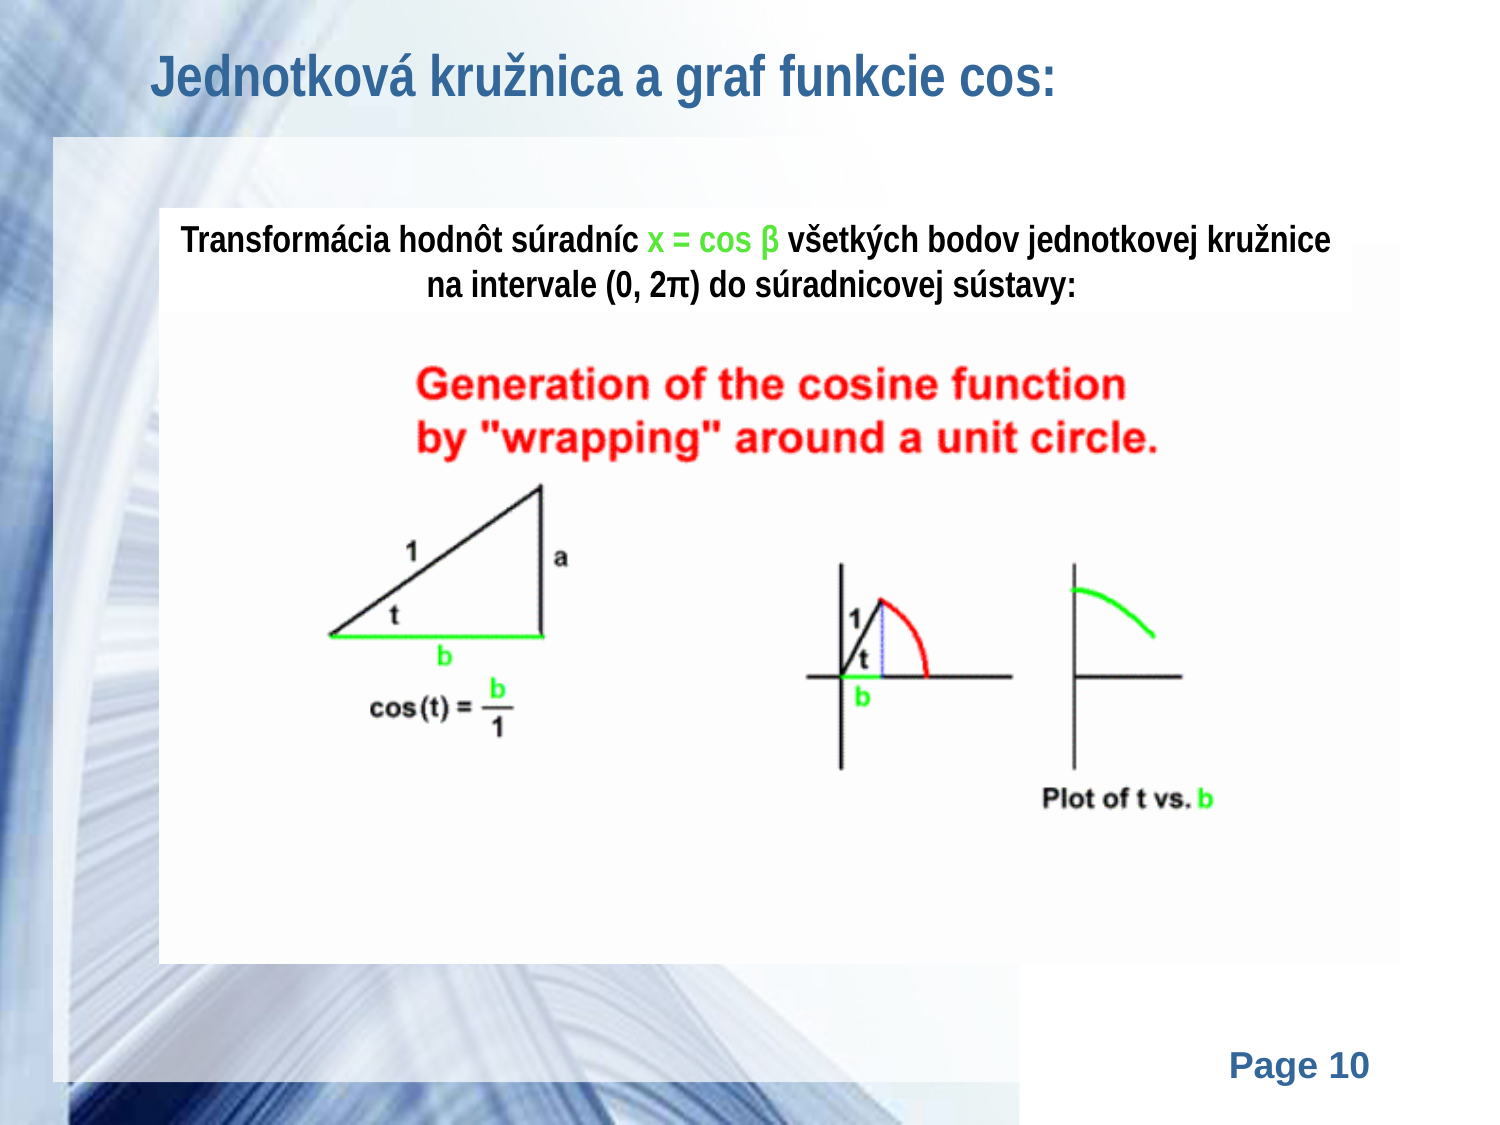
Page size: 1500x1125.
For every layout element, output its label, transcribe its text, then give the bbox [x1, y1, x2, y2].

text_box Jednotková kružnica a graf funkcie cos: [0, 31, 1209, 124]
text_box Transformácia hodnôt súradníc x = cos β všetkých bodov jednotkovej kružnice na intervale (0, 2π) do súradnicovej sústavy: [159, 207, 1353, 242]
picture [0, 0, 1500, 1125]
